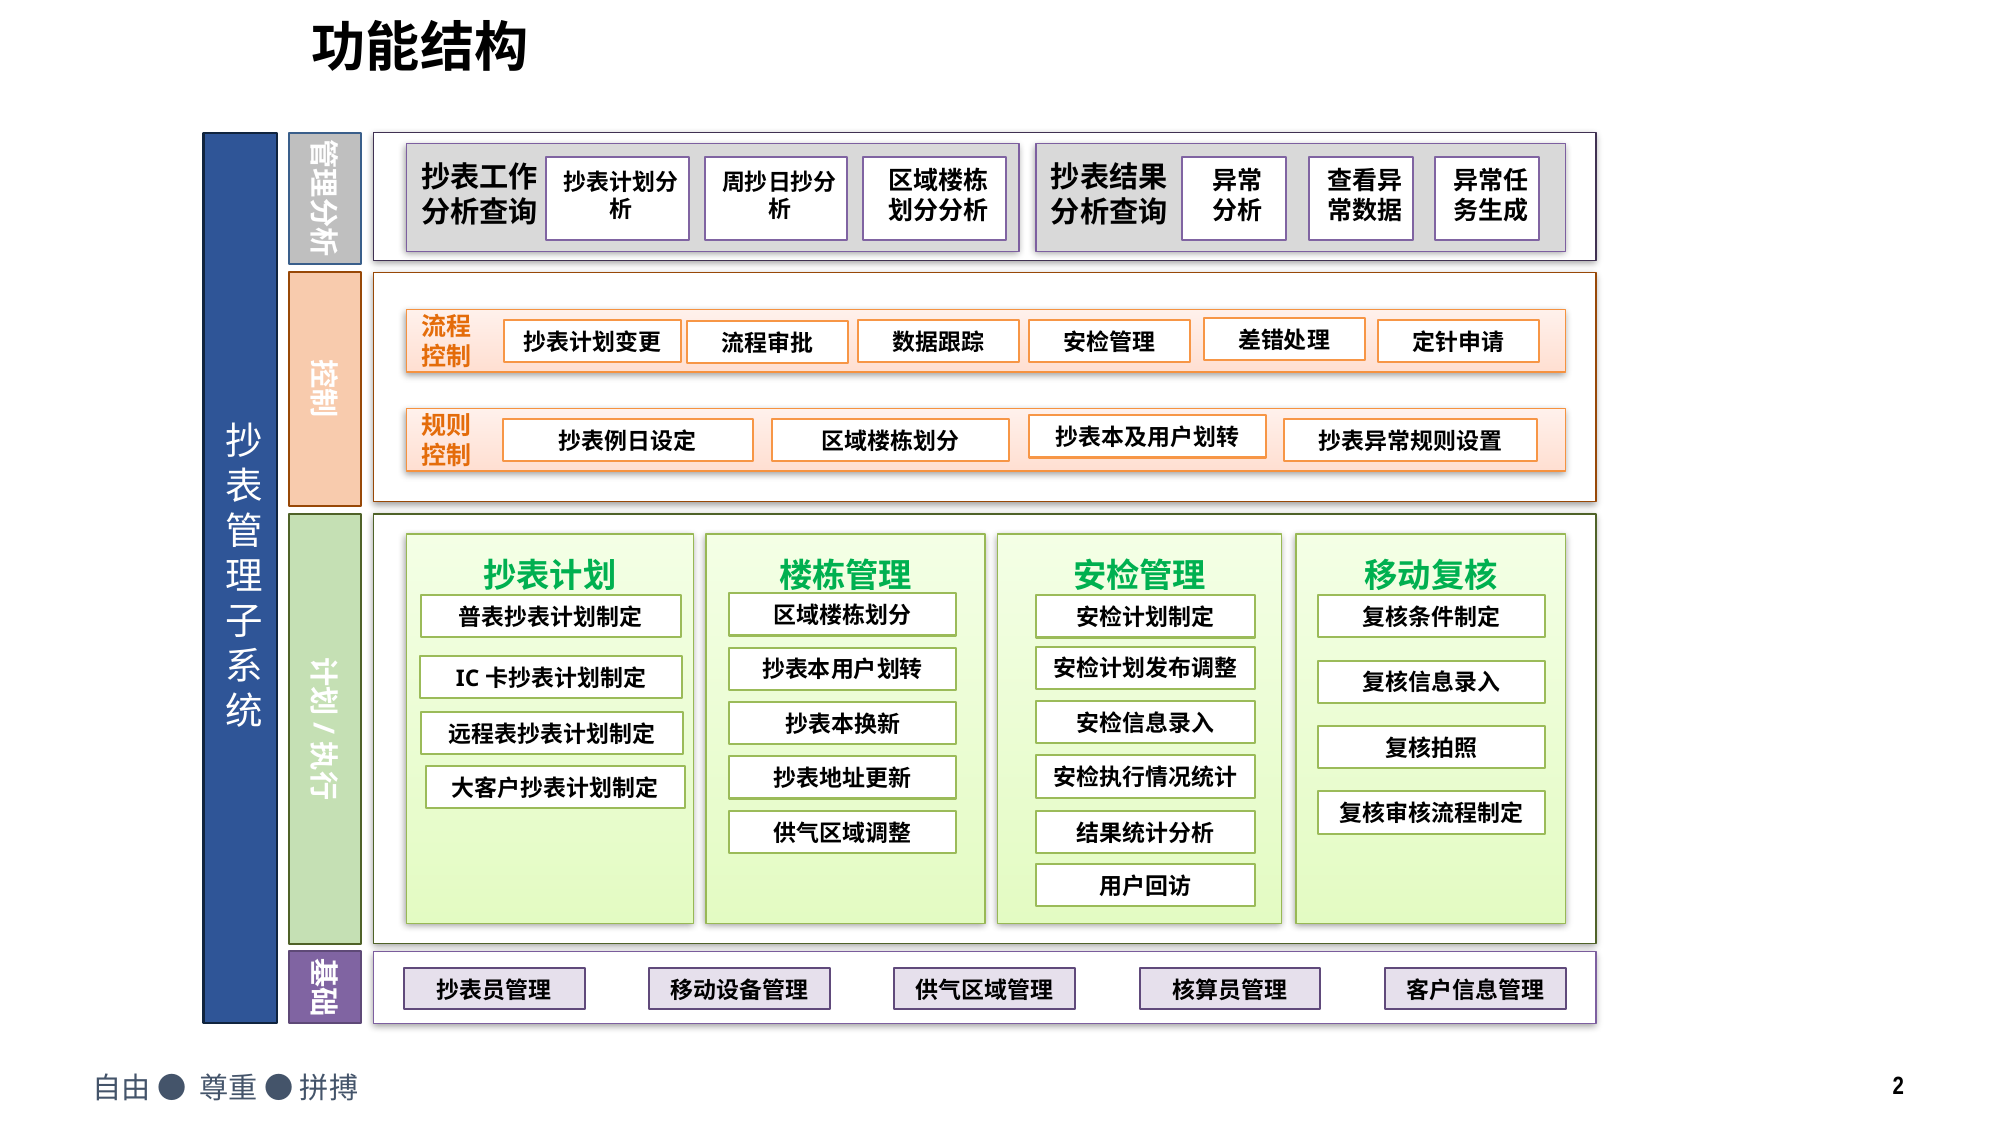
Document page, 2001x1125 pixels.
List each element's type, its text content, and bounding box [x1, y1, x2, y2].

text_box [203, 132, 1597, 1024]
list 功能结构 [146, 12, 1128, 101]
